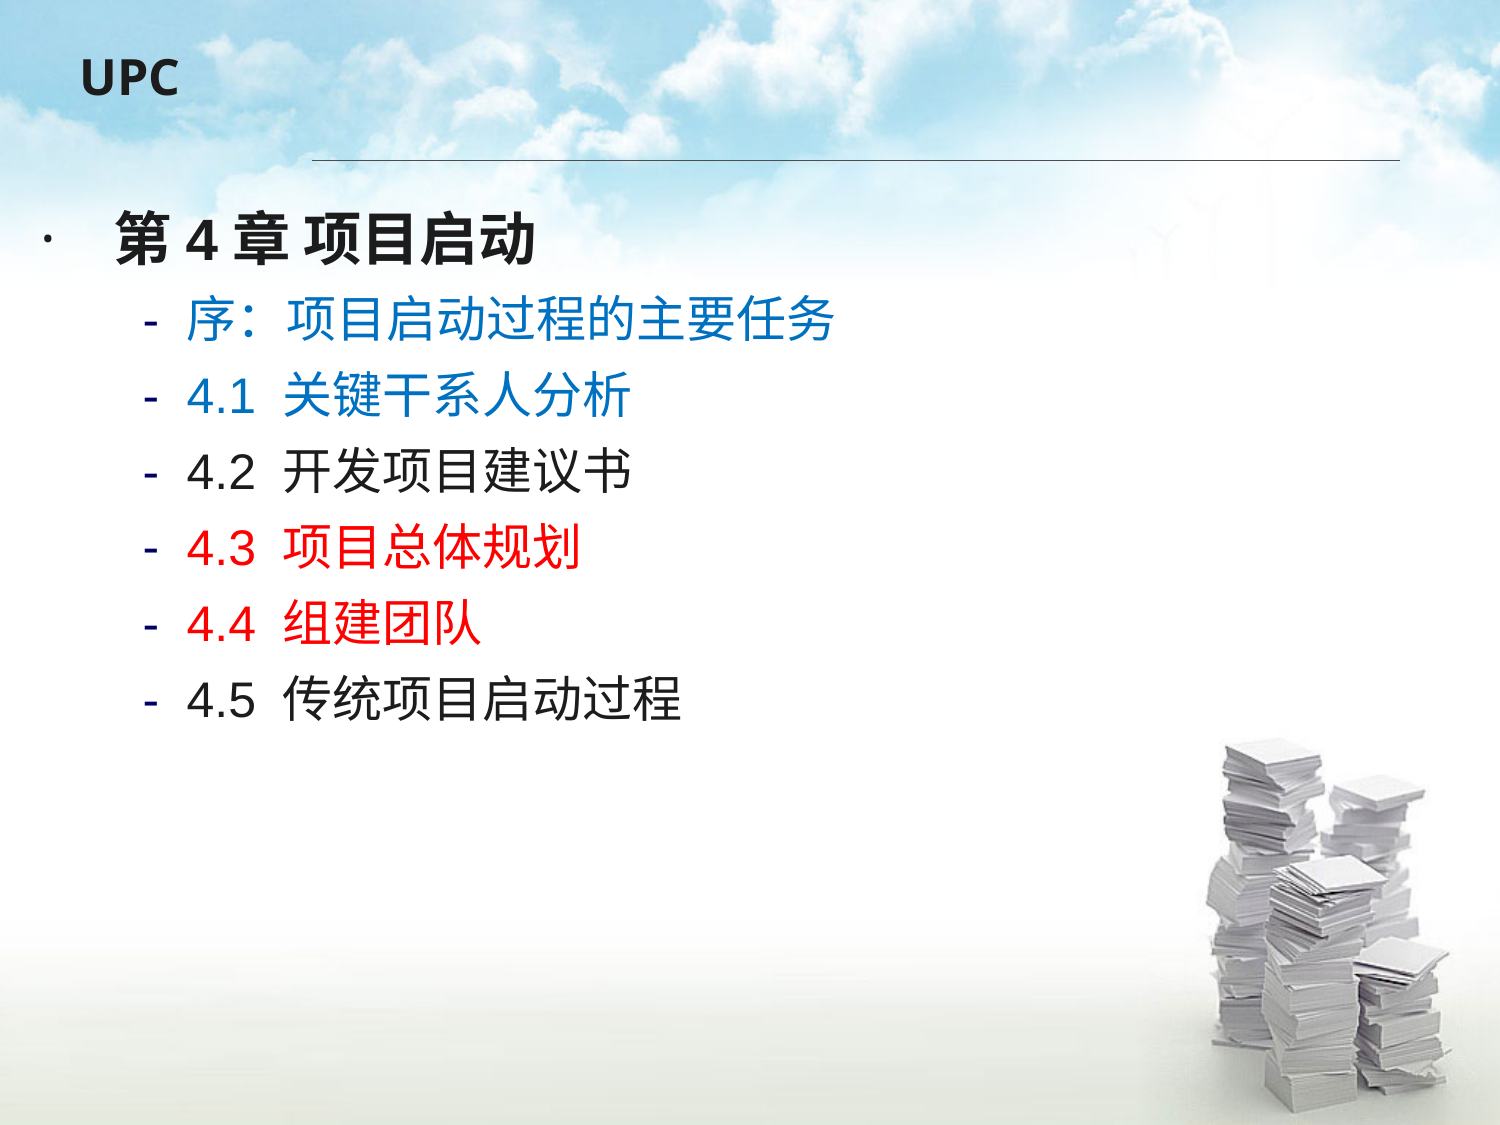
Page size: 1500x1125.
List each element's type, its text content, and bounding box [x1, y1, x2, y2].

list 第4章 项目启动 序：项目启动过程的主要任务 4.1 关键干系人分析 4.2 开发项目建议书 4.3 项目总体规划 4.4 组建团队 4.5 传统项目启动过程 [25, 187, 1477, 1042]
picture [0, 0, 1500, 1125]
